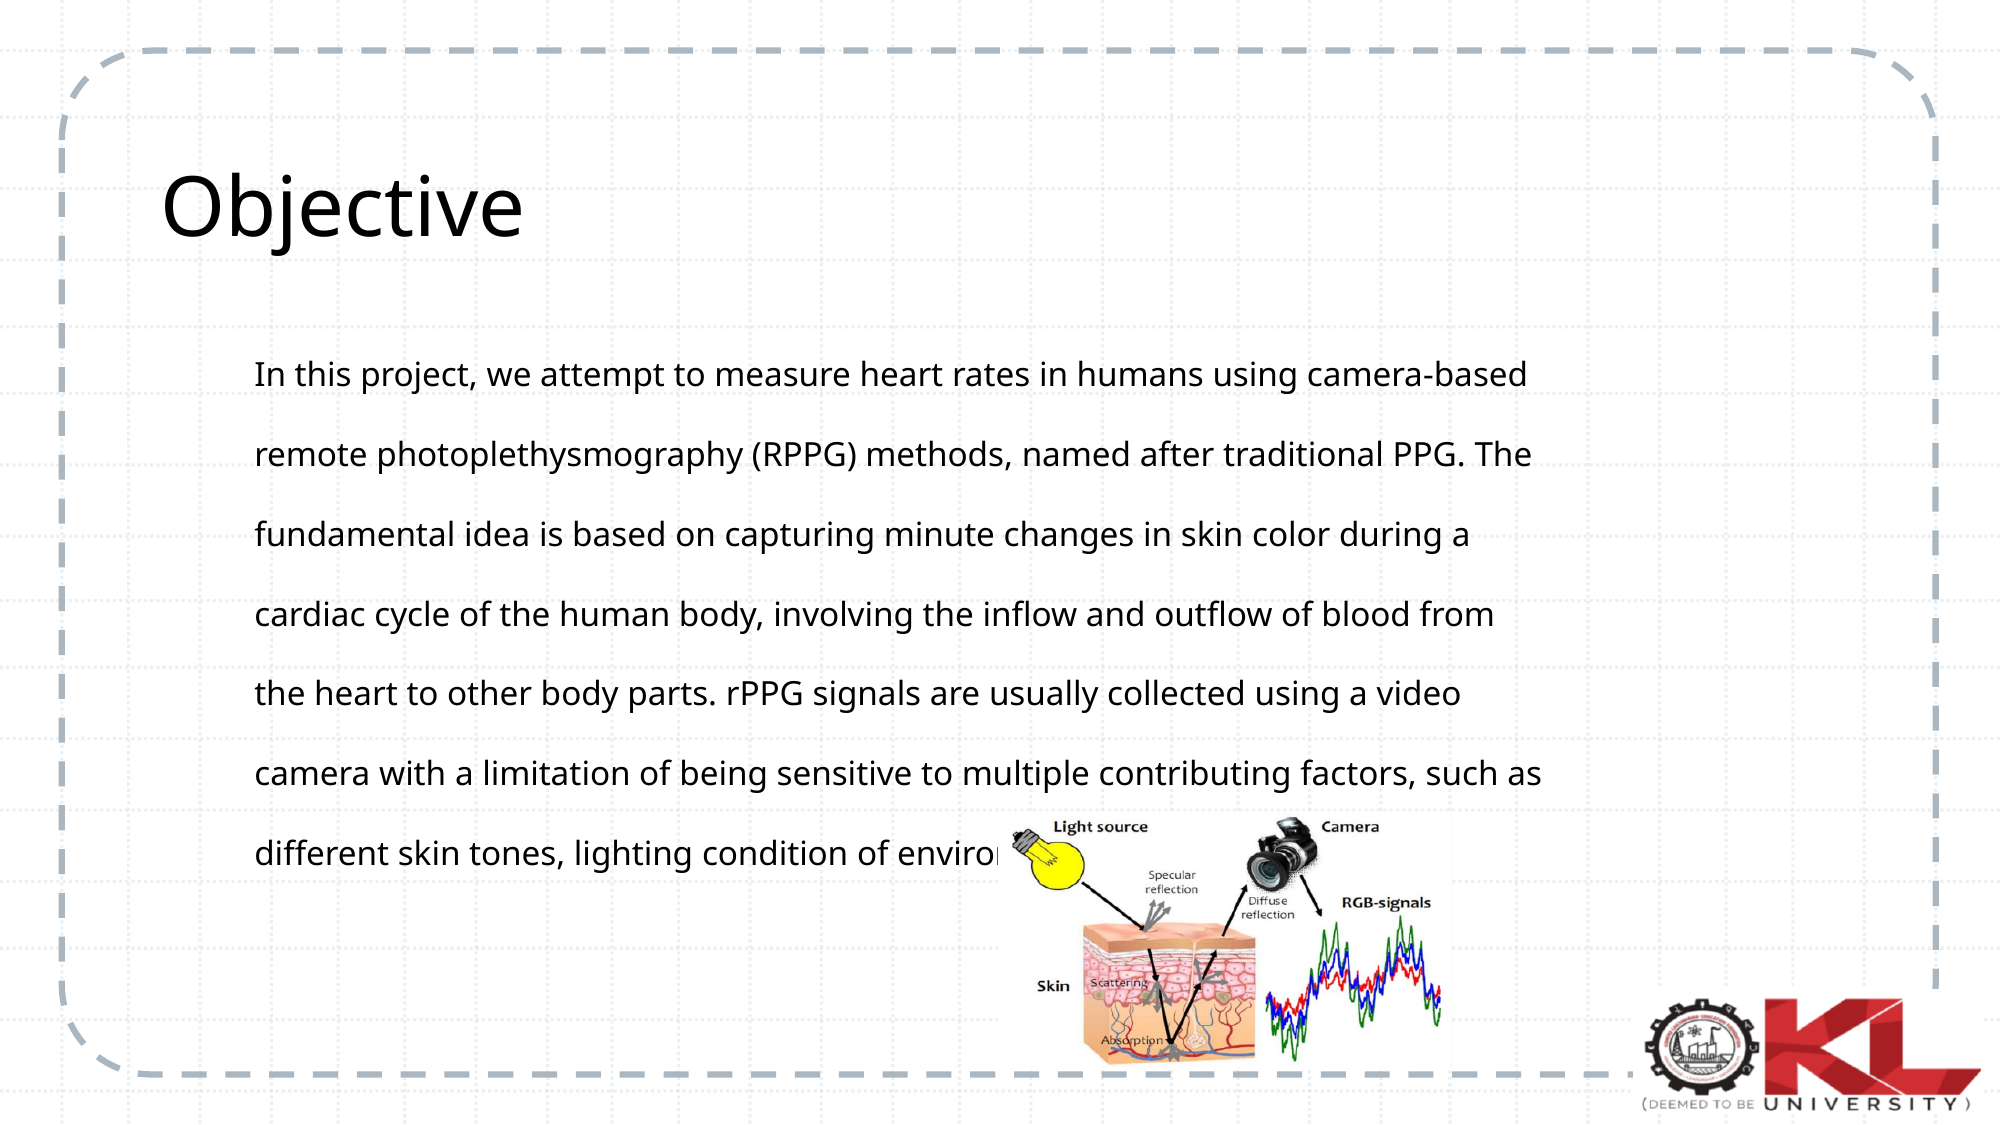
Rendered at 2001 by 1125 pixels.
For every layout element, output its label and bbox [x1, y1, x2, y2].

picture [1633, 989, 1981, 1113]
text_box [0, 0, 2000, 1125]
picture [998, 811, 1451, 1067]
